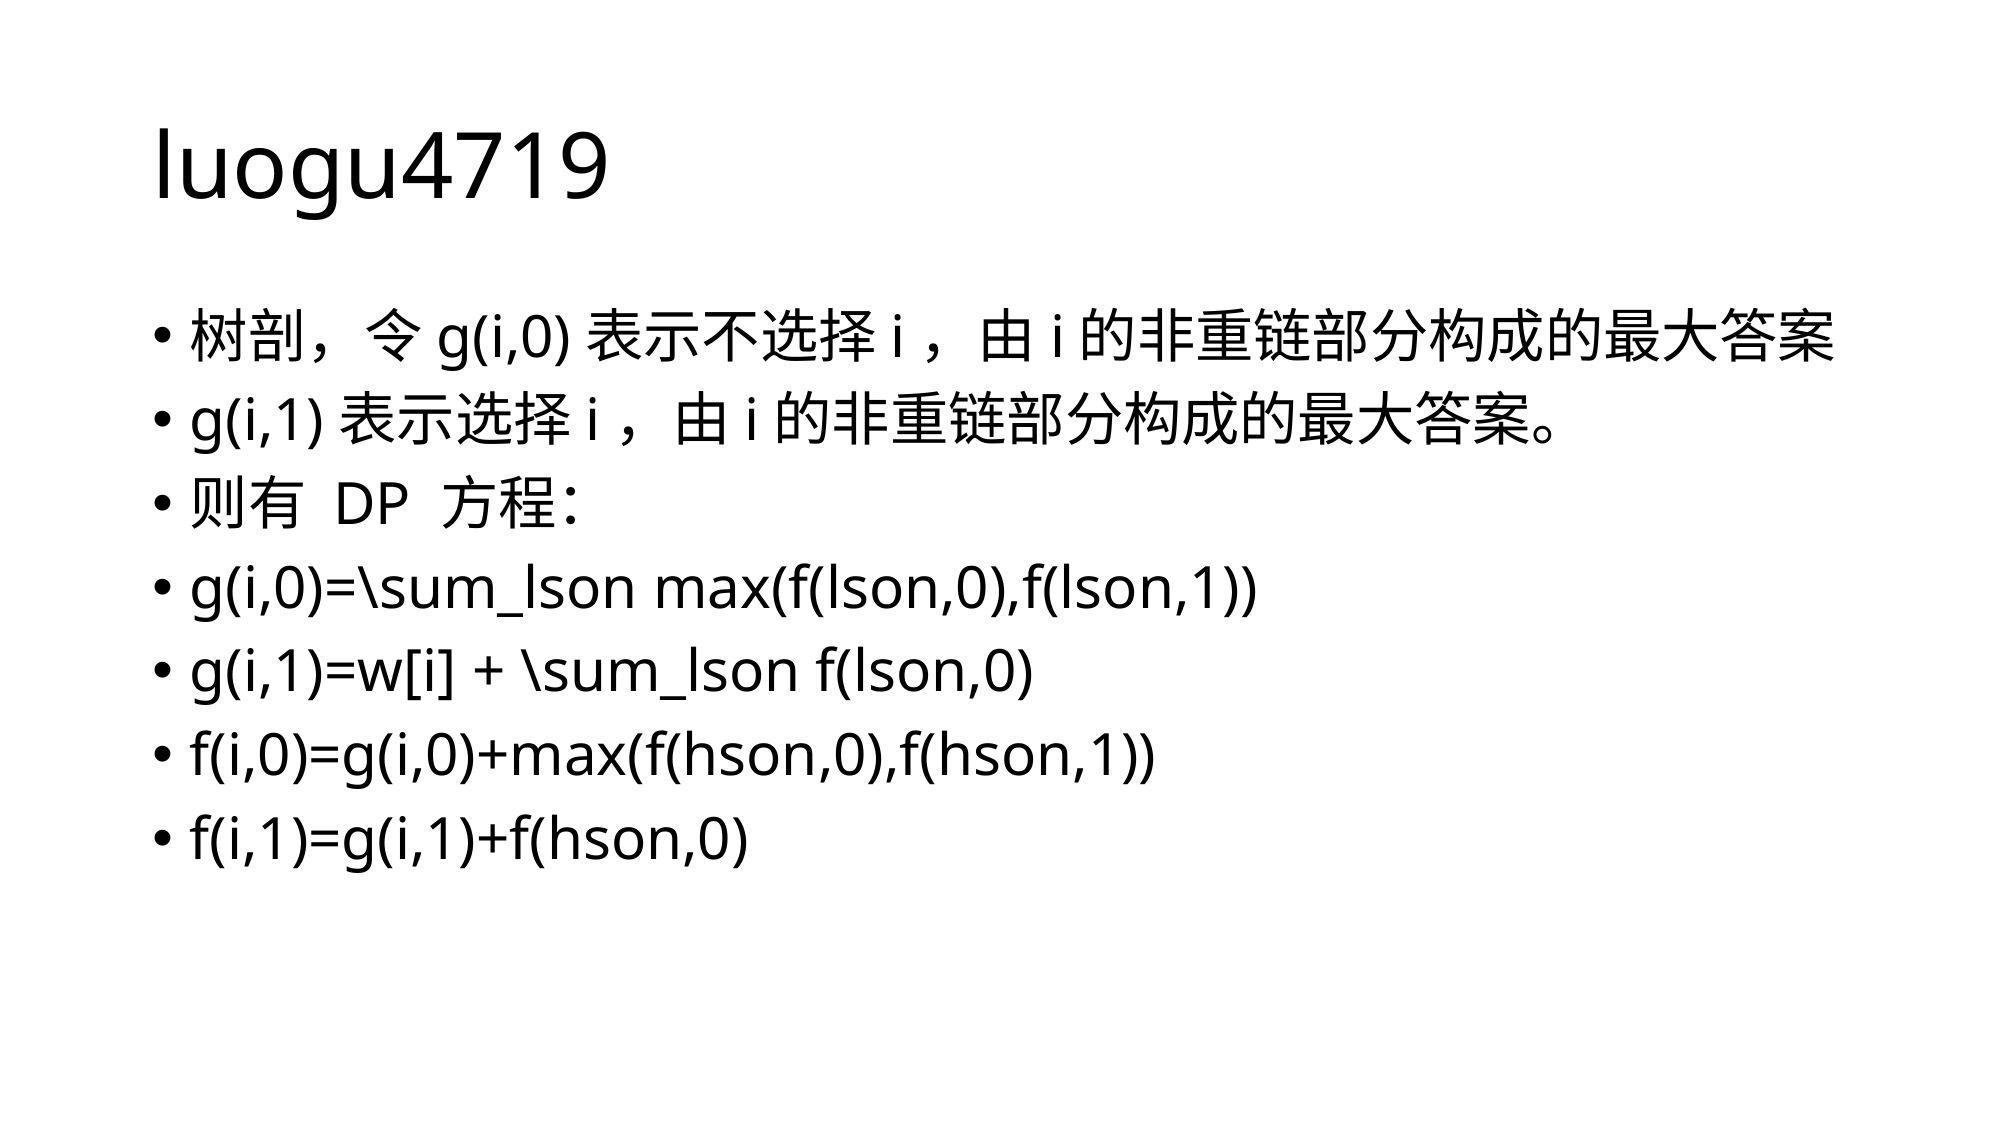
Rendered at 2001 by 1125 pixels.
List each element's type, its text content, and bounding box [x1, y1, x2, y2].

title luogu4719 [137, 59, 1863, 278]
list 树剖，令g(i,0)表示不选择i，由i的非重链部分构成的最大答案 g(i,1)表示选择i，由i的非重链部分构成的最大答案。 则有 DP 方程： g(i,0)=\sum_lson max(f(lson,0),f(lson,1)) g(i,1)=w[i] + \sum_lson f(lson,0) f(i,0)=g(i,0)+max(f(hson,0),f(hson,1)) f(i,1)=g(i,1)+f(hson,0) [137, 299, 1863, 1014]
